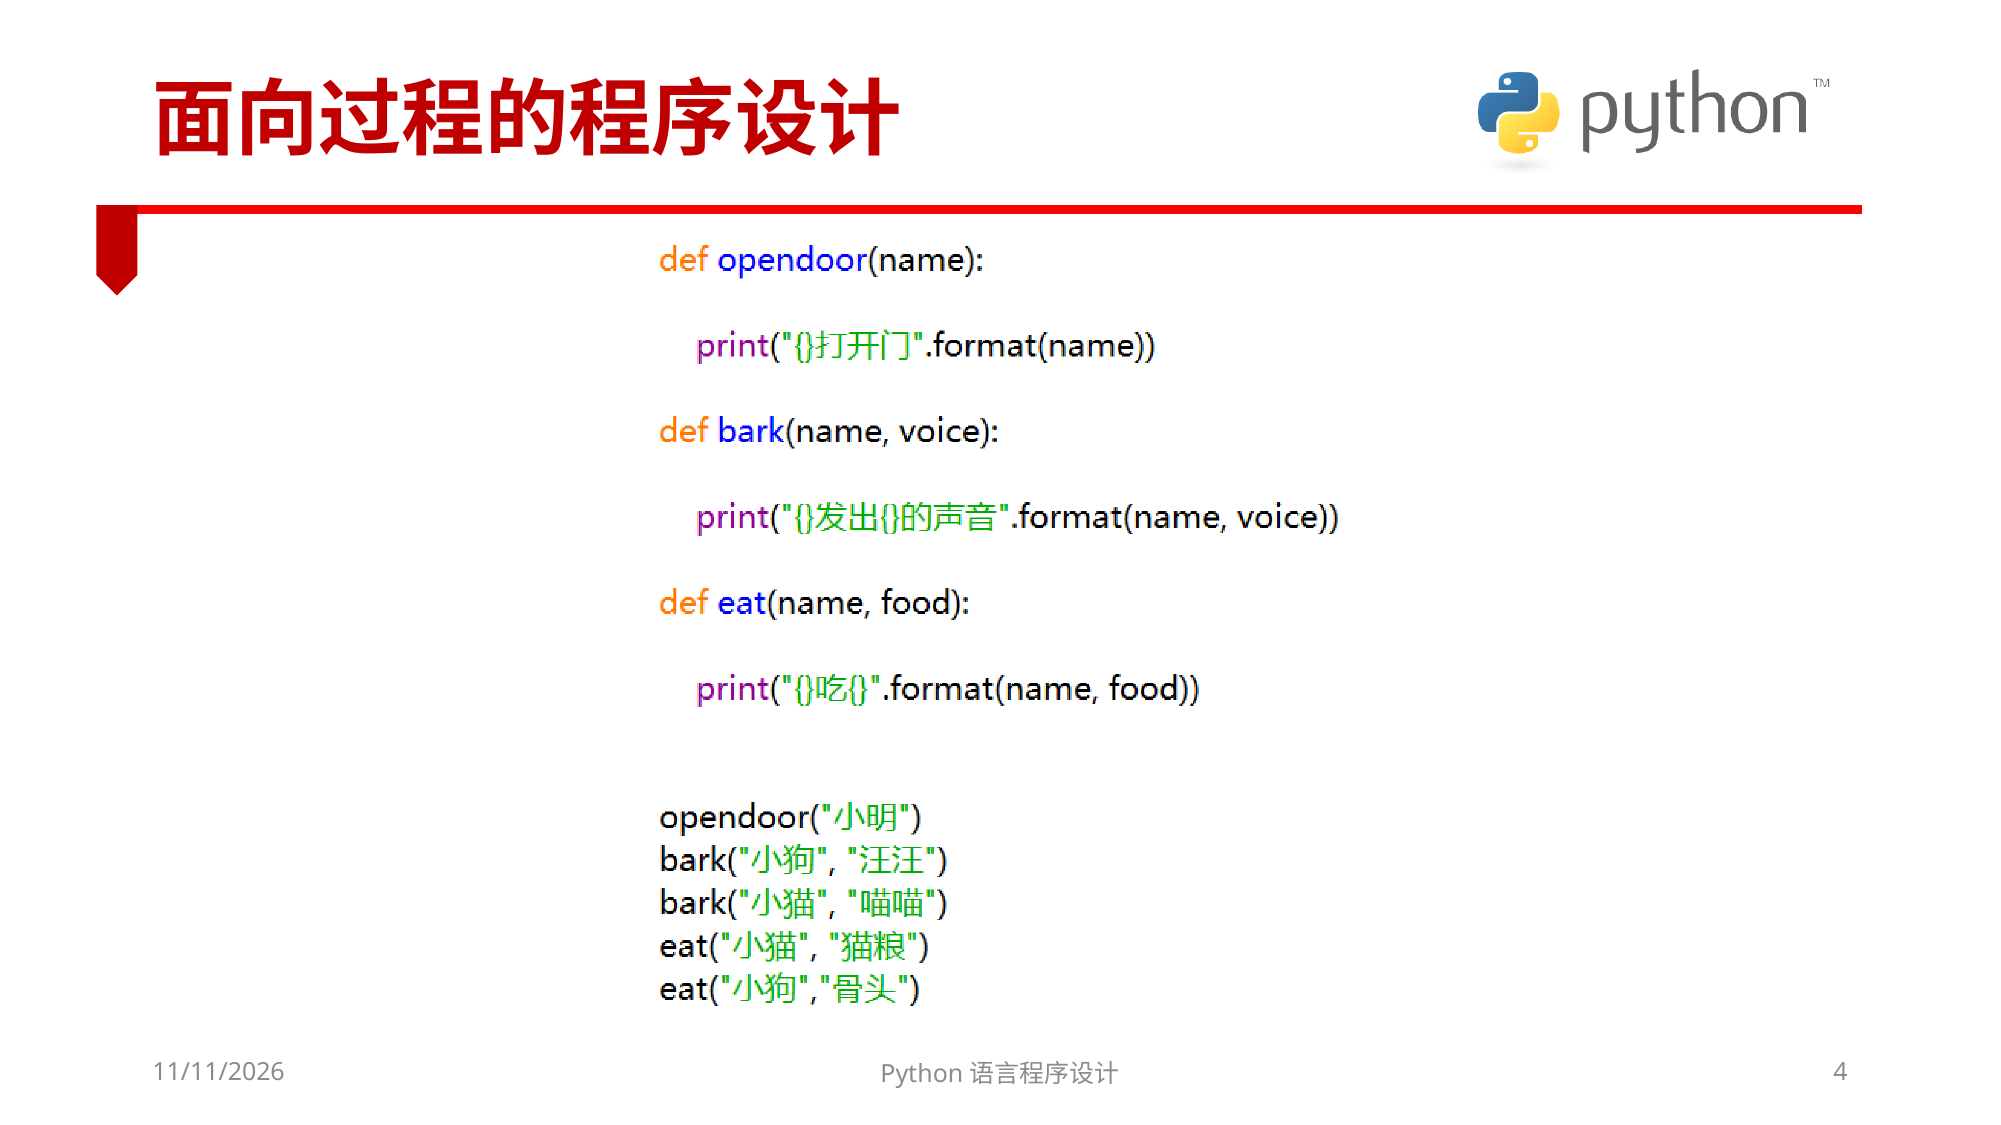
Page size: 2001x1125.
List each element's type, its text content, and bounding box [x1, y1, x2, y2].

slide_number 4 [1412, 1042, 1863, 1103]
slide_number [137, 1042, 588, 1103]
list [654, 236, 1346, 1014]
title 面向过程的程序设计 [137, 53, 1436, 191]
picture [1419, 47, 1863, 197]
footer Python语言程序设计 [662, 1042, 1338, 1103]
